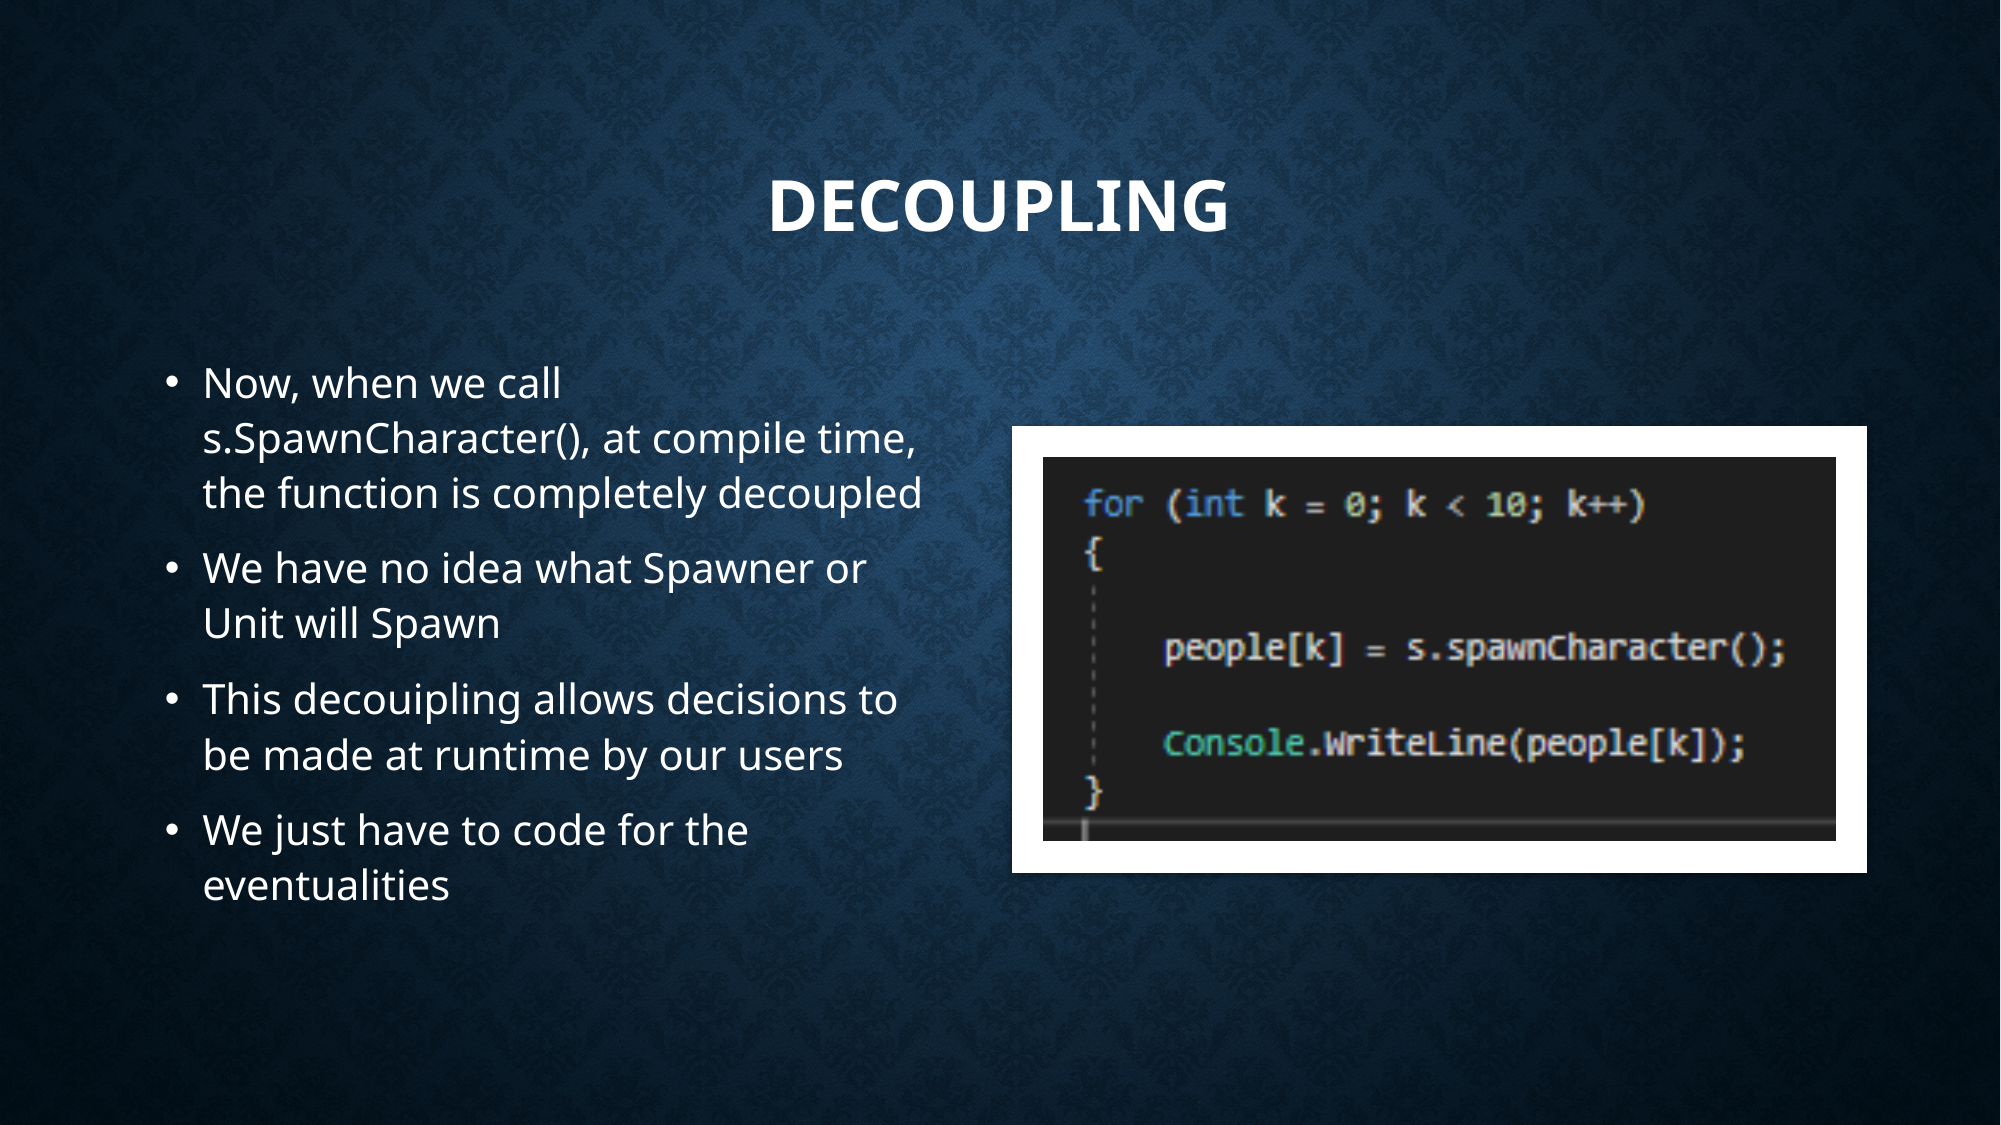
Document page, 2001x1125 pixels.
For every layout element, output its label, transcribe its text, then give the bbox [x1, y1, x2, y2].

title decoupling [149, 99, 1849, 318]
list Now, when we call s.SpawnCharacter(), at compile time, the function is completely decoupled We have no idea what Spawner or Unit will Spawn This decouipling allows decisions to be made at runtime by our users We just have to code for the eventualities [149, 343, 973, 950]
picture [1042, 456, 1837, 842]
